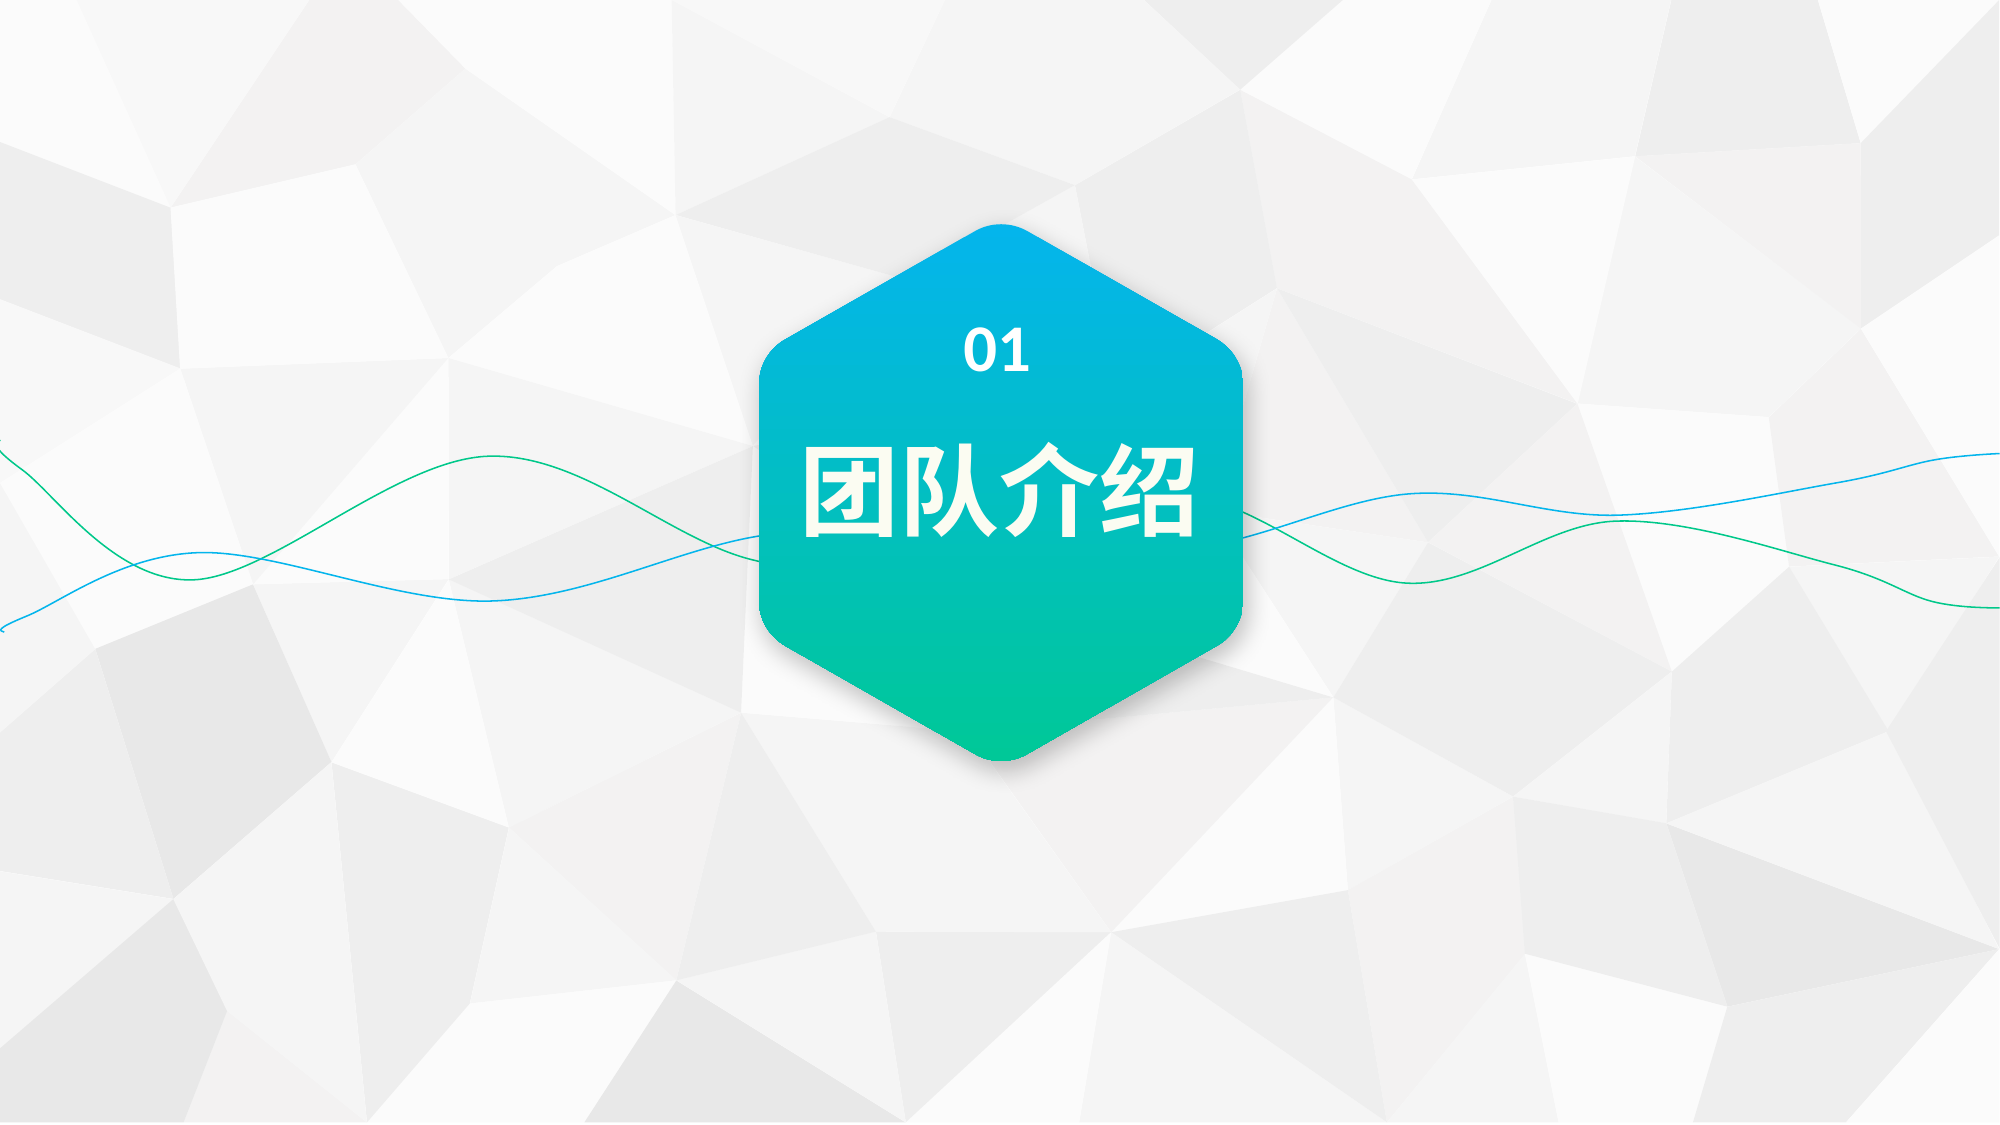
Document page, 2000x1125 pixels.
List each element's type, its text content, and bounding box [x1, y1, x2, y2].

text_box [0, 537, 747, 633]
text_box [757, 222, 1246, 764]
text_box [0, 439, 747, 564]
text_box 团队介绍 [784, 420, 1532, 556]
text_box 01 [889, 308, 1106, 383]
text_box [1324, 520, 2000, 609]
text_box [1532, 452, 2000, 517]
